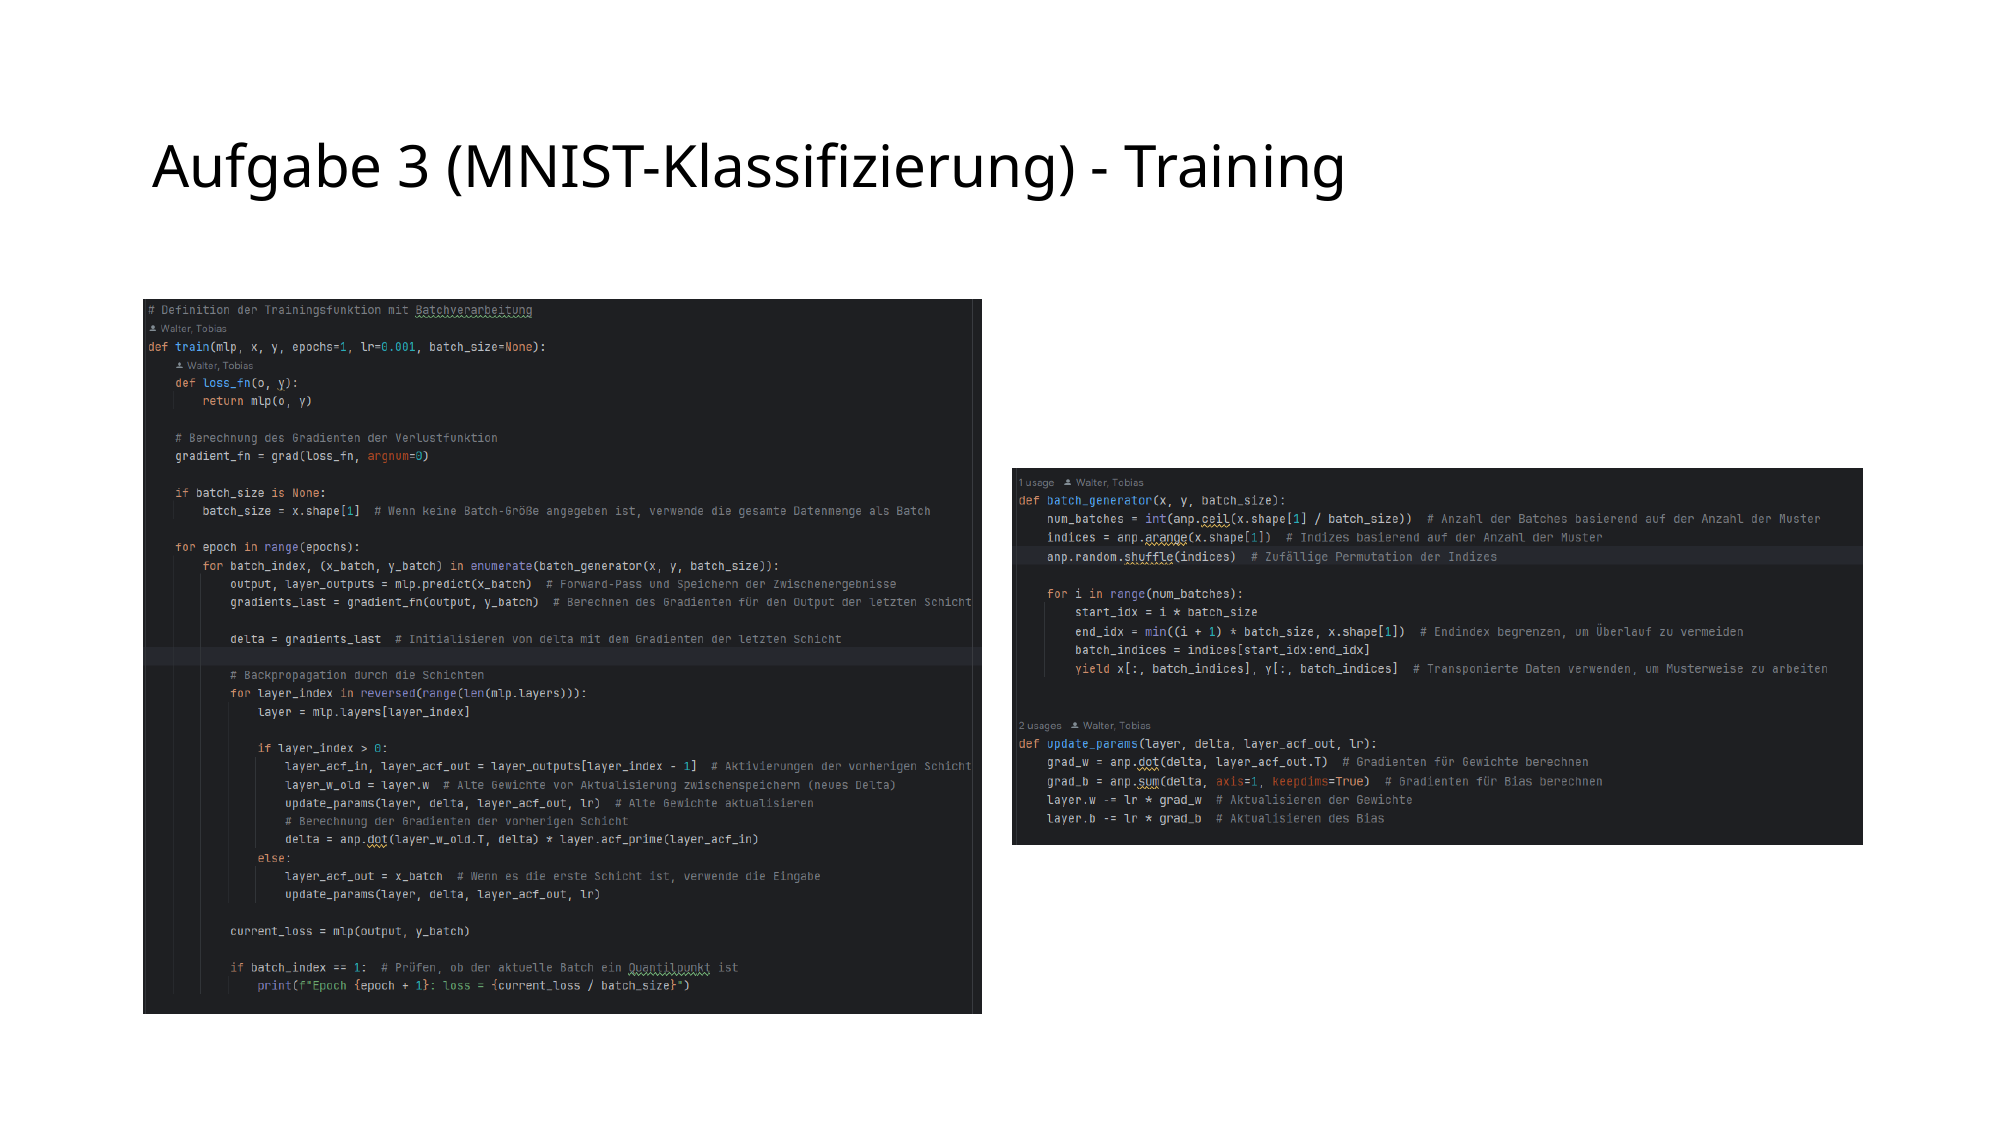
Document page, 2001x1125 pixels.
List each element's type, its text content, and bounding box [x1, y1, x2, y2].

title Aufgabe 3 (MNIST-Klassifizierung) - Training [137, 59, 1863, 278]
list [142, 298, 983, 1014]
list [1011, 467, 1863, 845]
